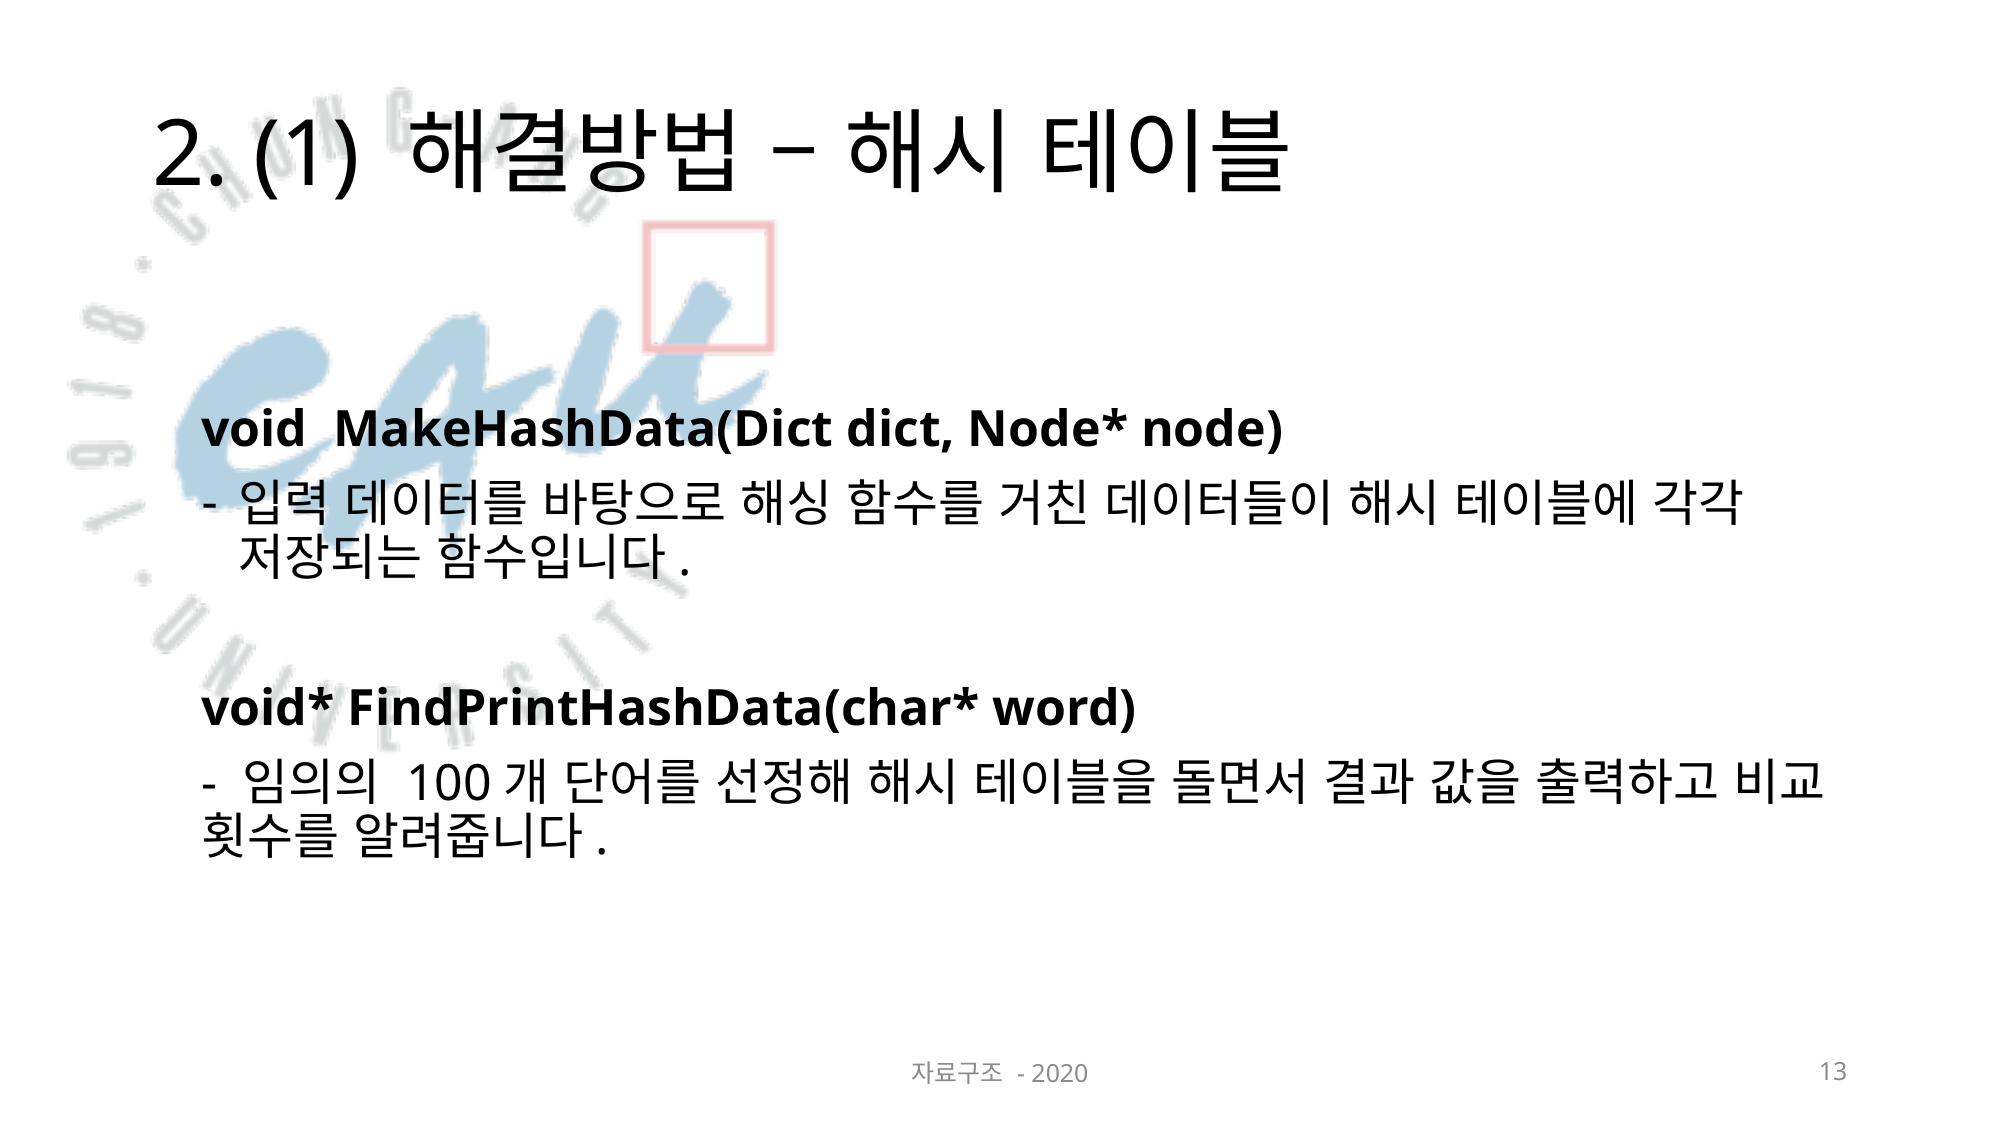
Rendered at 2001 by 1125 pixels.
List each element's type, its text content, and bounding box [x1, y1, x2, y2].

footer 자료구조 - 2020 [662, 1042, 1338, 1103]
picture [35, 46, 803, 814]
title 2. (1) 해결방법 – 해시 테이블 [803, 46, 1863, 246]
text_box void MakeHashData(Dict dict, Node* node) 입력 데이터를 바탕으로 해싱 함수를 거친 데이터들이 해시 테이블에 각각 저장되는 함수입니다. void* FindPrintHashData(char* word) - 임의의 100개 단어를 선정해 해시 테이블을 돌면서 결과 값을 출력하고 비교 횟수를 알려줍니다. [186, 246, 1863, 1014]
slide_number 13 [1412, 1042, 1863, 1103]
